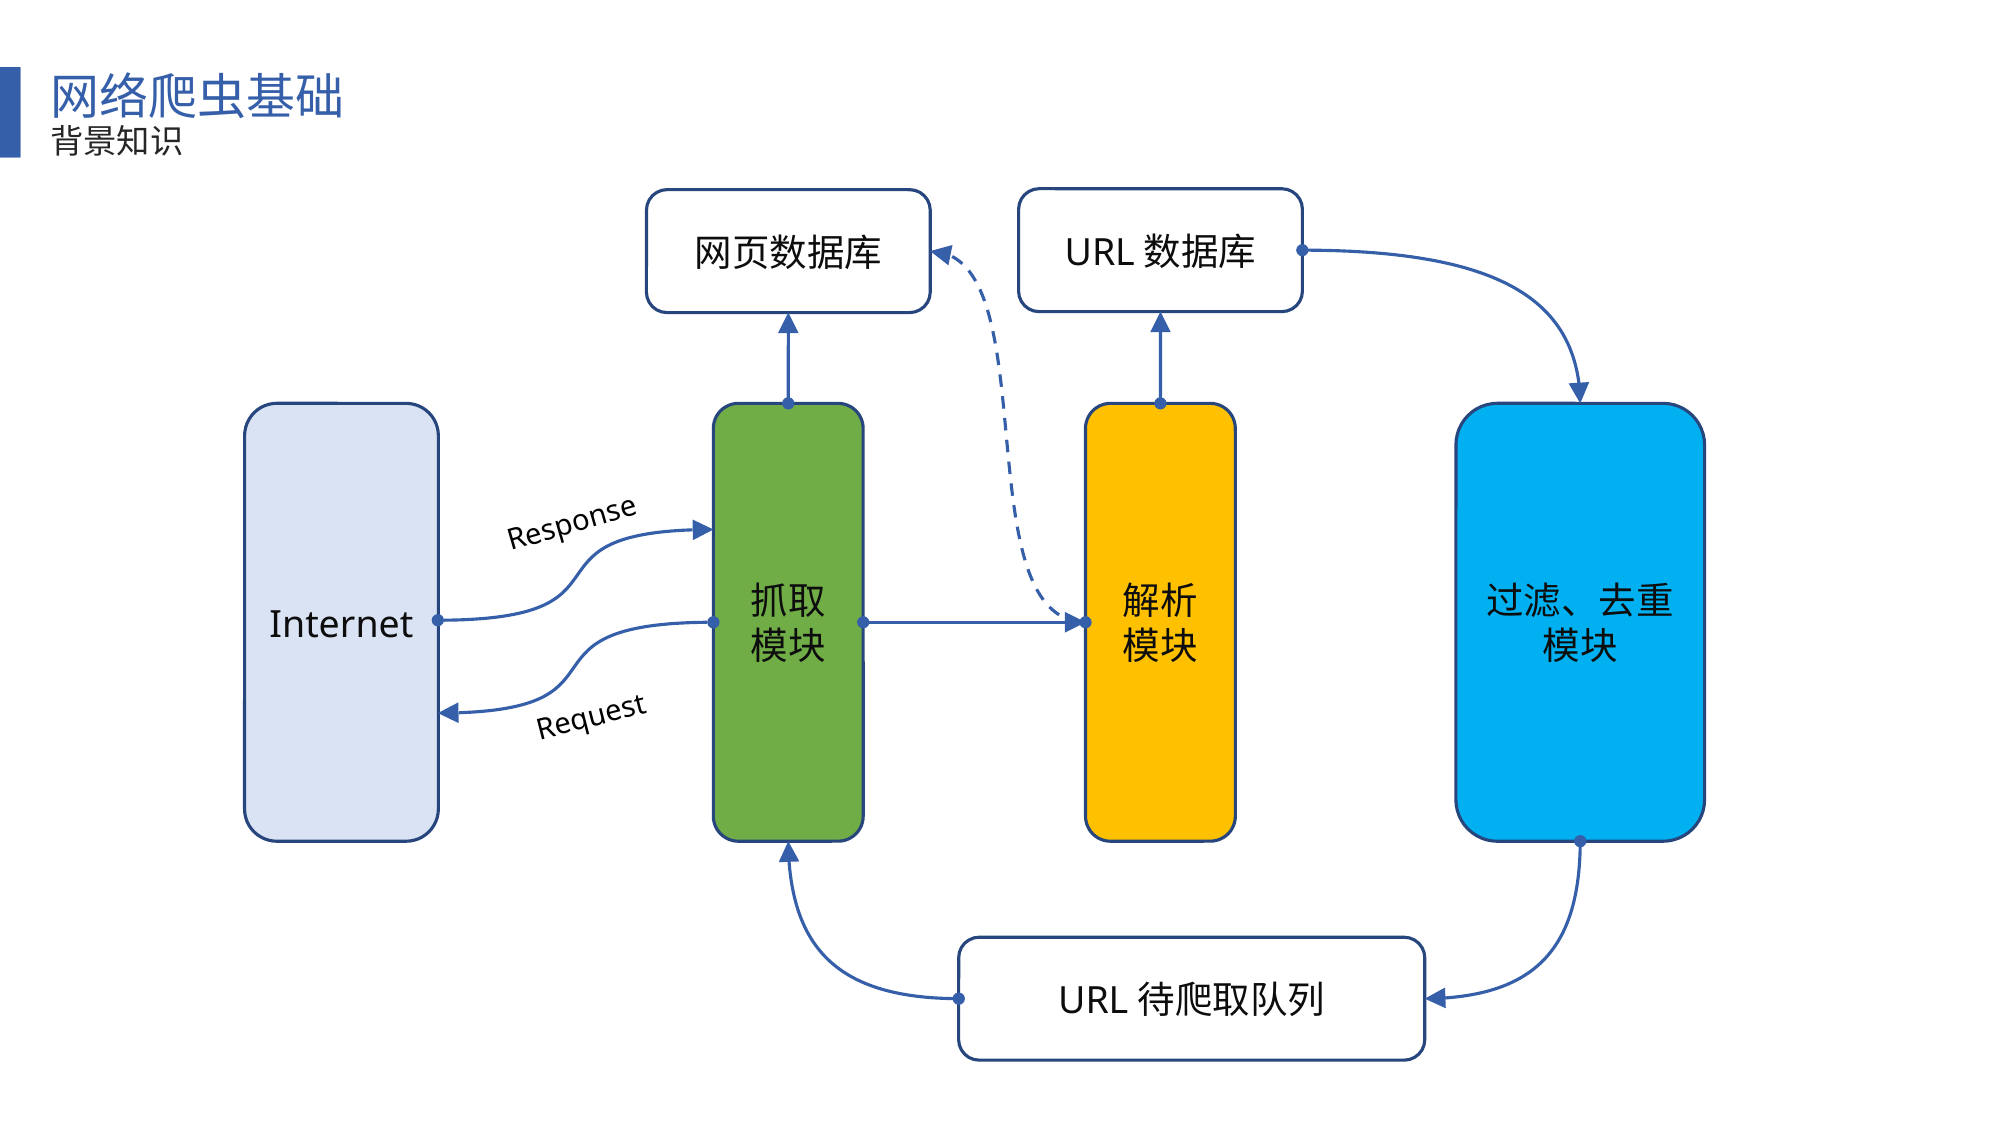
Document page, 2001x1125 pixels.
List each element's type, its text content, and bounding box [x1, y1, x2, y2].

text_box URL待爬取队列 [957, 936, 1426, 1062]
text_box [788, 841, 959, 999]
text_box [1423, 842, 1582, 998]
text_box 抓取模块 [712, 402, 865, 843]
text_box 解析模块 [1084, 402, 1237, 843]
list 背景知识 [35, 116, 1112, 170]
text_box URL数据库 [1017, 187, 1304, 313]
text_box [1302, 250, 1581, 404]
list 网络爬虫基础 [35, 64, 1112, 116]
text_box 网页数据库 [645, 188, 932, 314]
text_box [930, 251, 1086, 623]
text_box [437, 496, 714, 741]
text_box Internet [243, 402, 440, 843]
text_box 过滤、去重模块 [1454, 402, 1706, 843]
